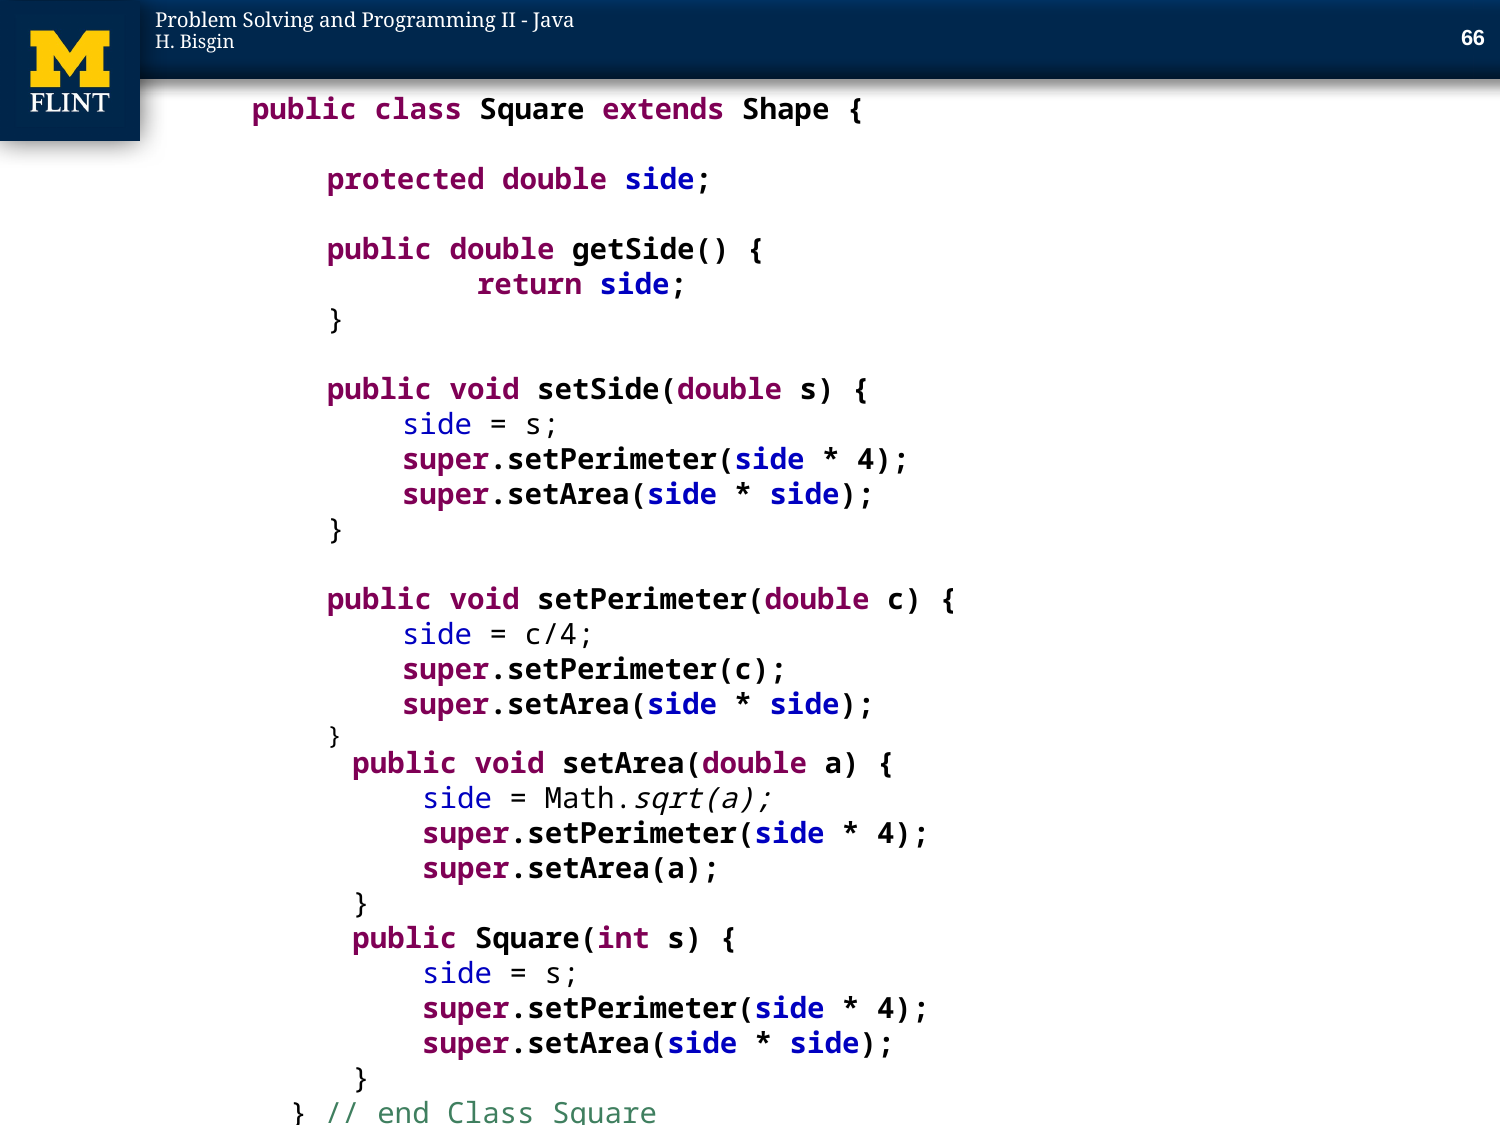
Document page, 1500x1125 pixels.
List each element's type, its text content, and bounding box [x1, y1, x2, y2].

text_box public void setArea(double a) { side = Math.sqrt(a); super.setPerimeter(side * 4); super.setArea(a); } public Square(int s) { side = s; super.setPerimeter(side * 4); super.setArea(side * side); } } // end Class Square [187, 737, 1075, 1125]
text_box public class Square extends Shape { protected double side; public double getSide() { return side; } public void setSide(double s) { side = s; super.setPerimeter(side * 4); super.setArea(side * side); } public void setPerimeter(double c) { side = c/4; super.setPerimeter(c); super.setArea(side * side); } [237, 83, 972, 737]
picture [0, 0, 1500, 1122]
slide_number 66 [1149, 6, 1500, 67]
